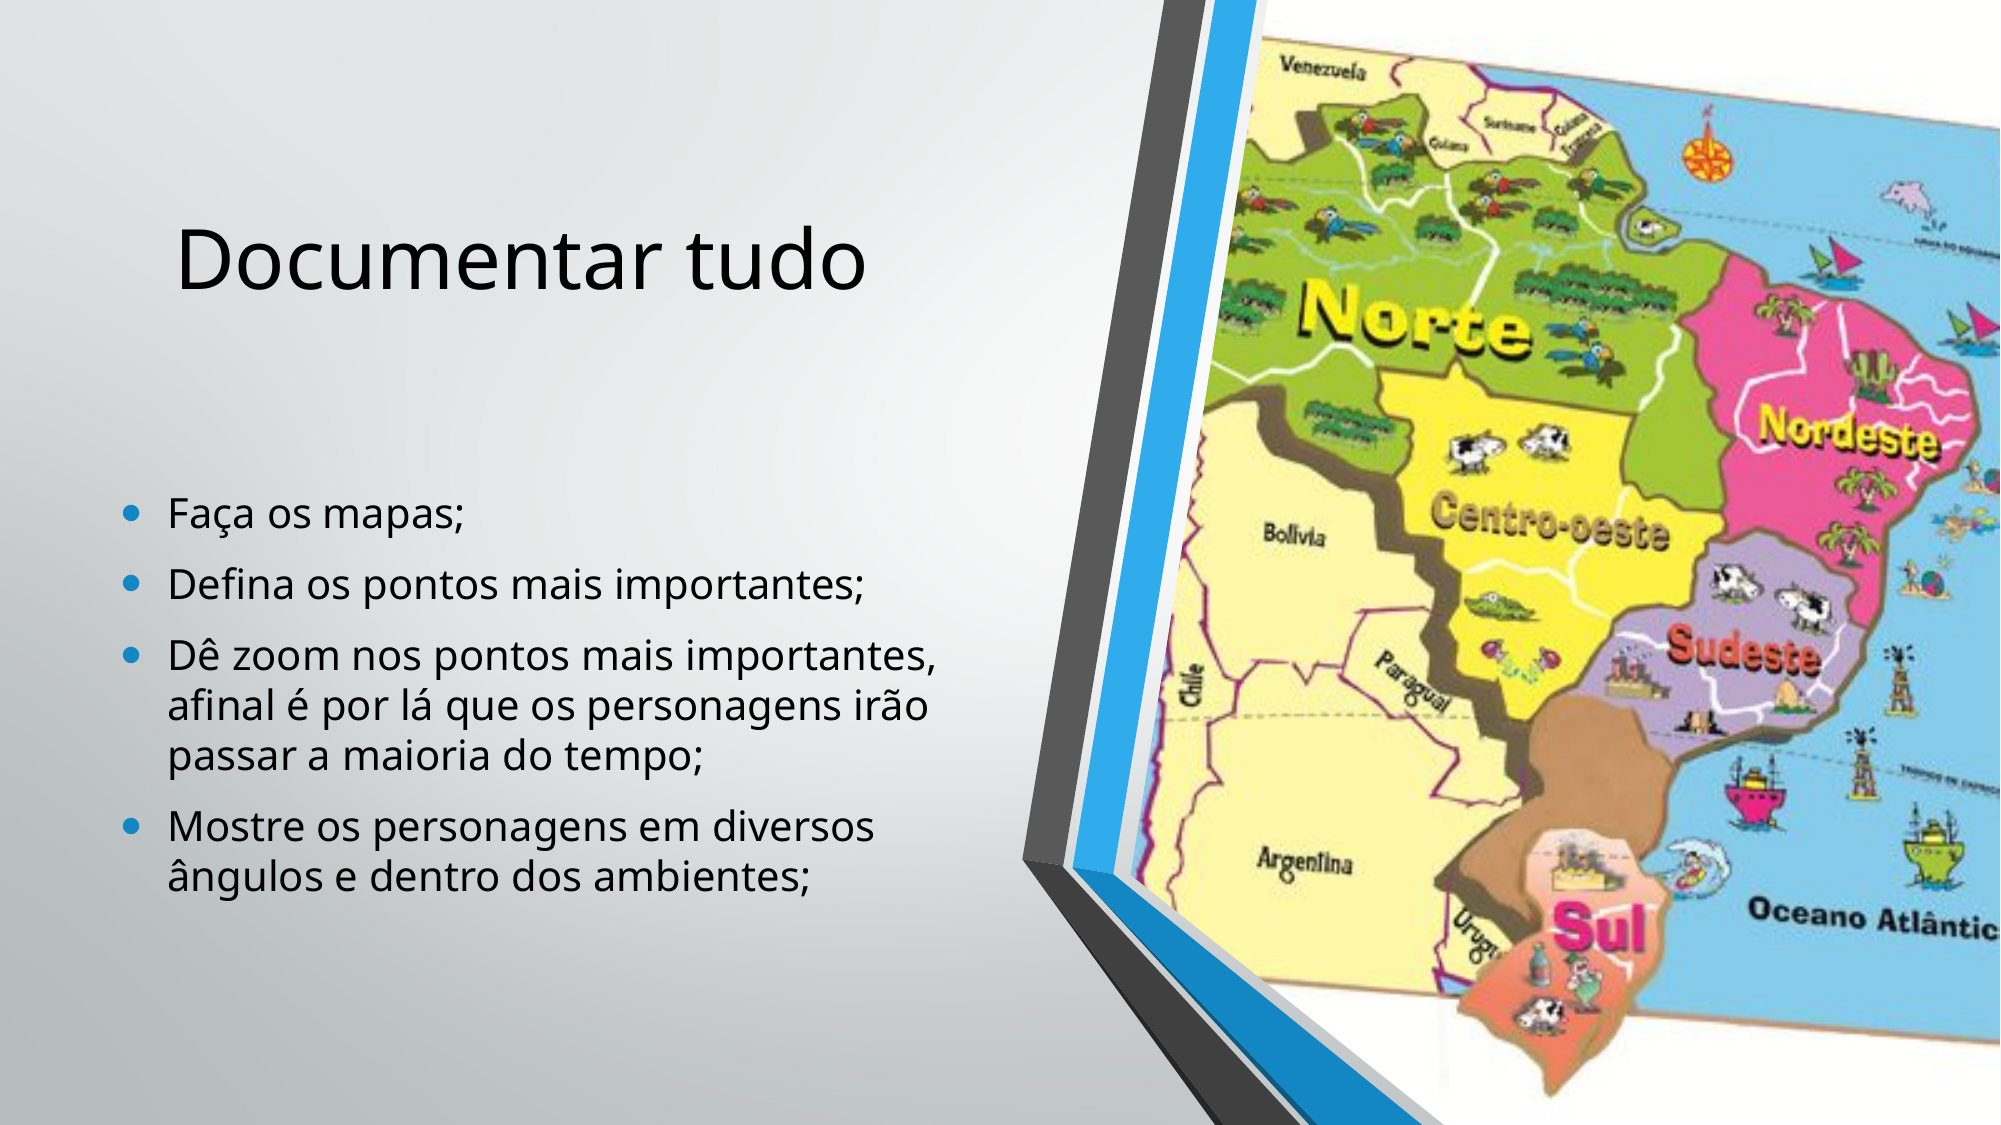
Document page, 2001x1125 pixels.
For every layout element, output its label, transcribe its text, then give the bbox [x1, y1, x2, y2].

title Documentar tudo [159, 112, 1022, 400]
list Faça os mapas; Defina os pontos mais importantes; Dê zoom nos pontos mais importantes, afinal é por lá que os personagens irão passar a maioria do tempo; Mostre os personagens em diversos ângulos e dentro dos ambientes; [105, 437, 969, 950]
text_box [1022, 0, 1423, 1125]
text_box [0, 0, 1022, 1125]
picture [1423, 0, 2000, 1125]
